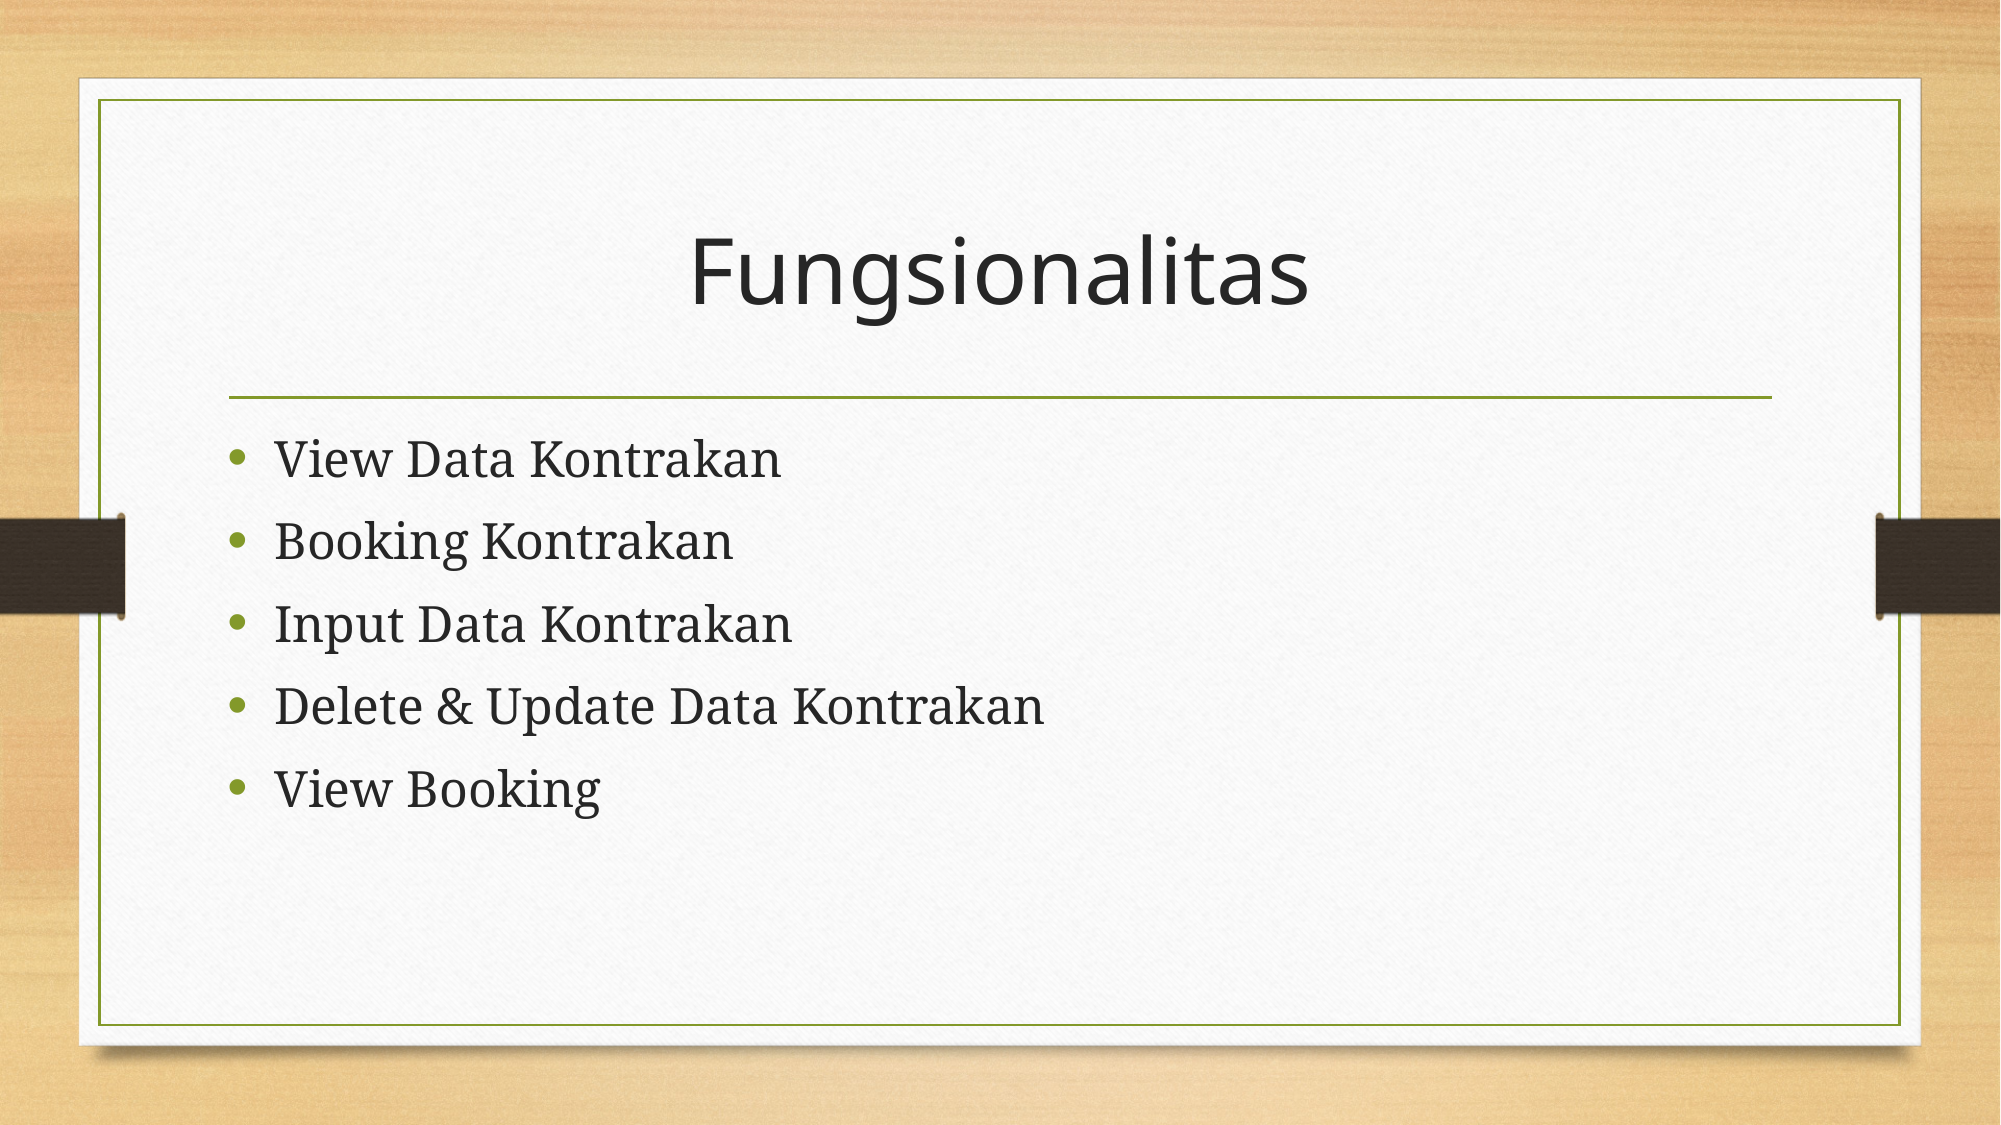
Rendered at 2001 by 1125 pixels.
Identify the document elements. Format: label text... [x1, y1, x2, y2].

title Fungsionalitas [212, 161, 1788, 375]
picture [0, 0, 2001, 1125]
list View Data Kontrakan Booking Kontrakan Input Data Kontrakan Delete & Update Data Kontrakan View Booking [212, 419, 1788, 964]
